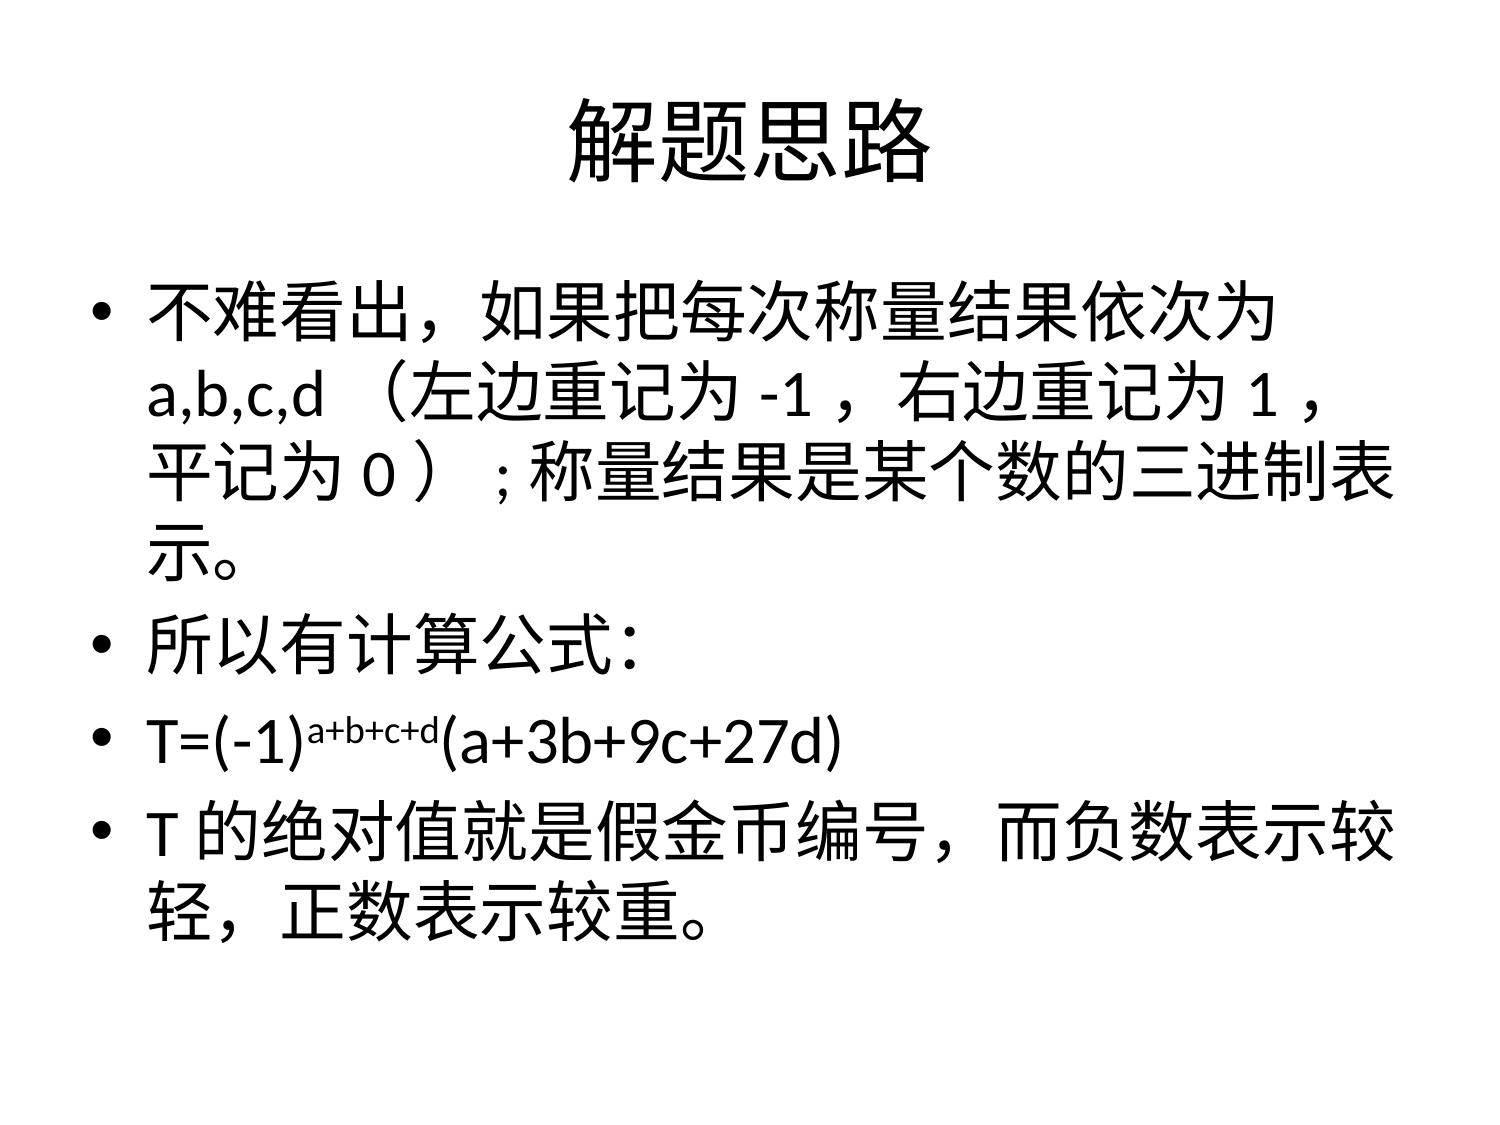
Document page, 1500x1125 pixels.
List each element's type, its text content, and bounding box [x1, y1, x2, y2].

list 不难看出，如果把每次称量结果依次为a,b,c,d（左边重记为-1，右边重记为1，平记为0）;称量结果是某个数的三进制表示。 所以有计算公式： T=(-1)a+b+c+d(a+3b+9c+27d) T的绝对值就是假金币编号，而负数表示较轻，正数表示较重。 [75, 262, 1425, 1005]
title 解题思路 [75, 45, 1425, 233]
